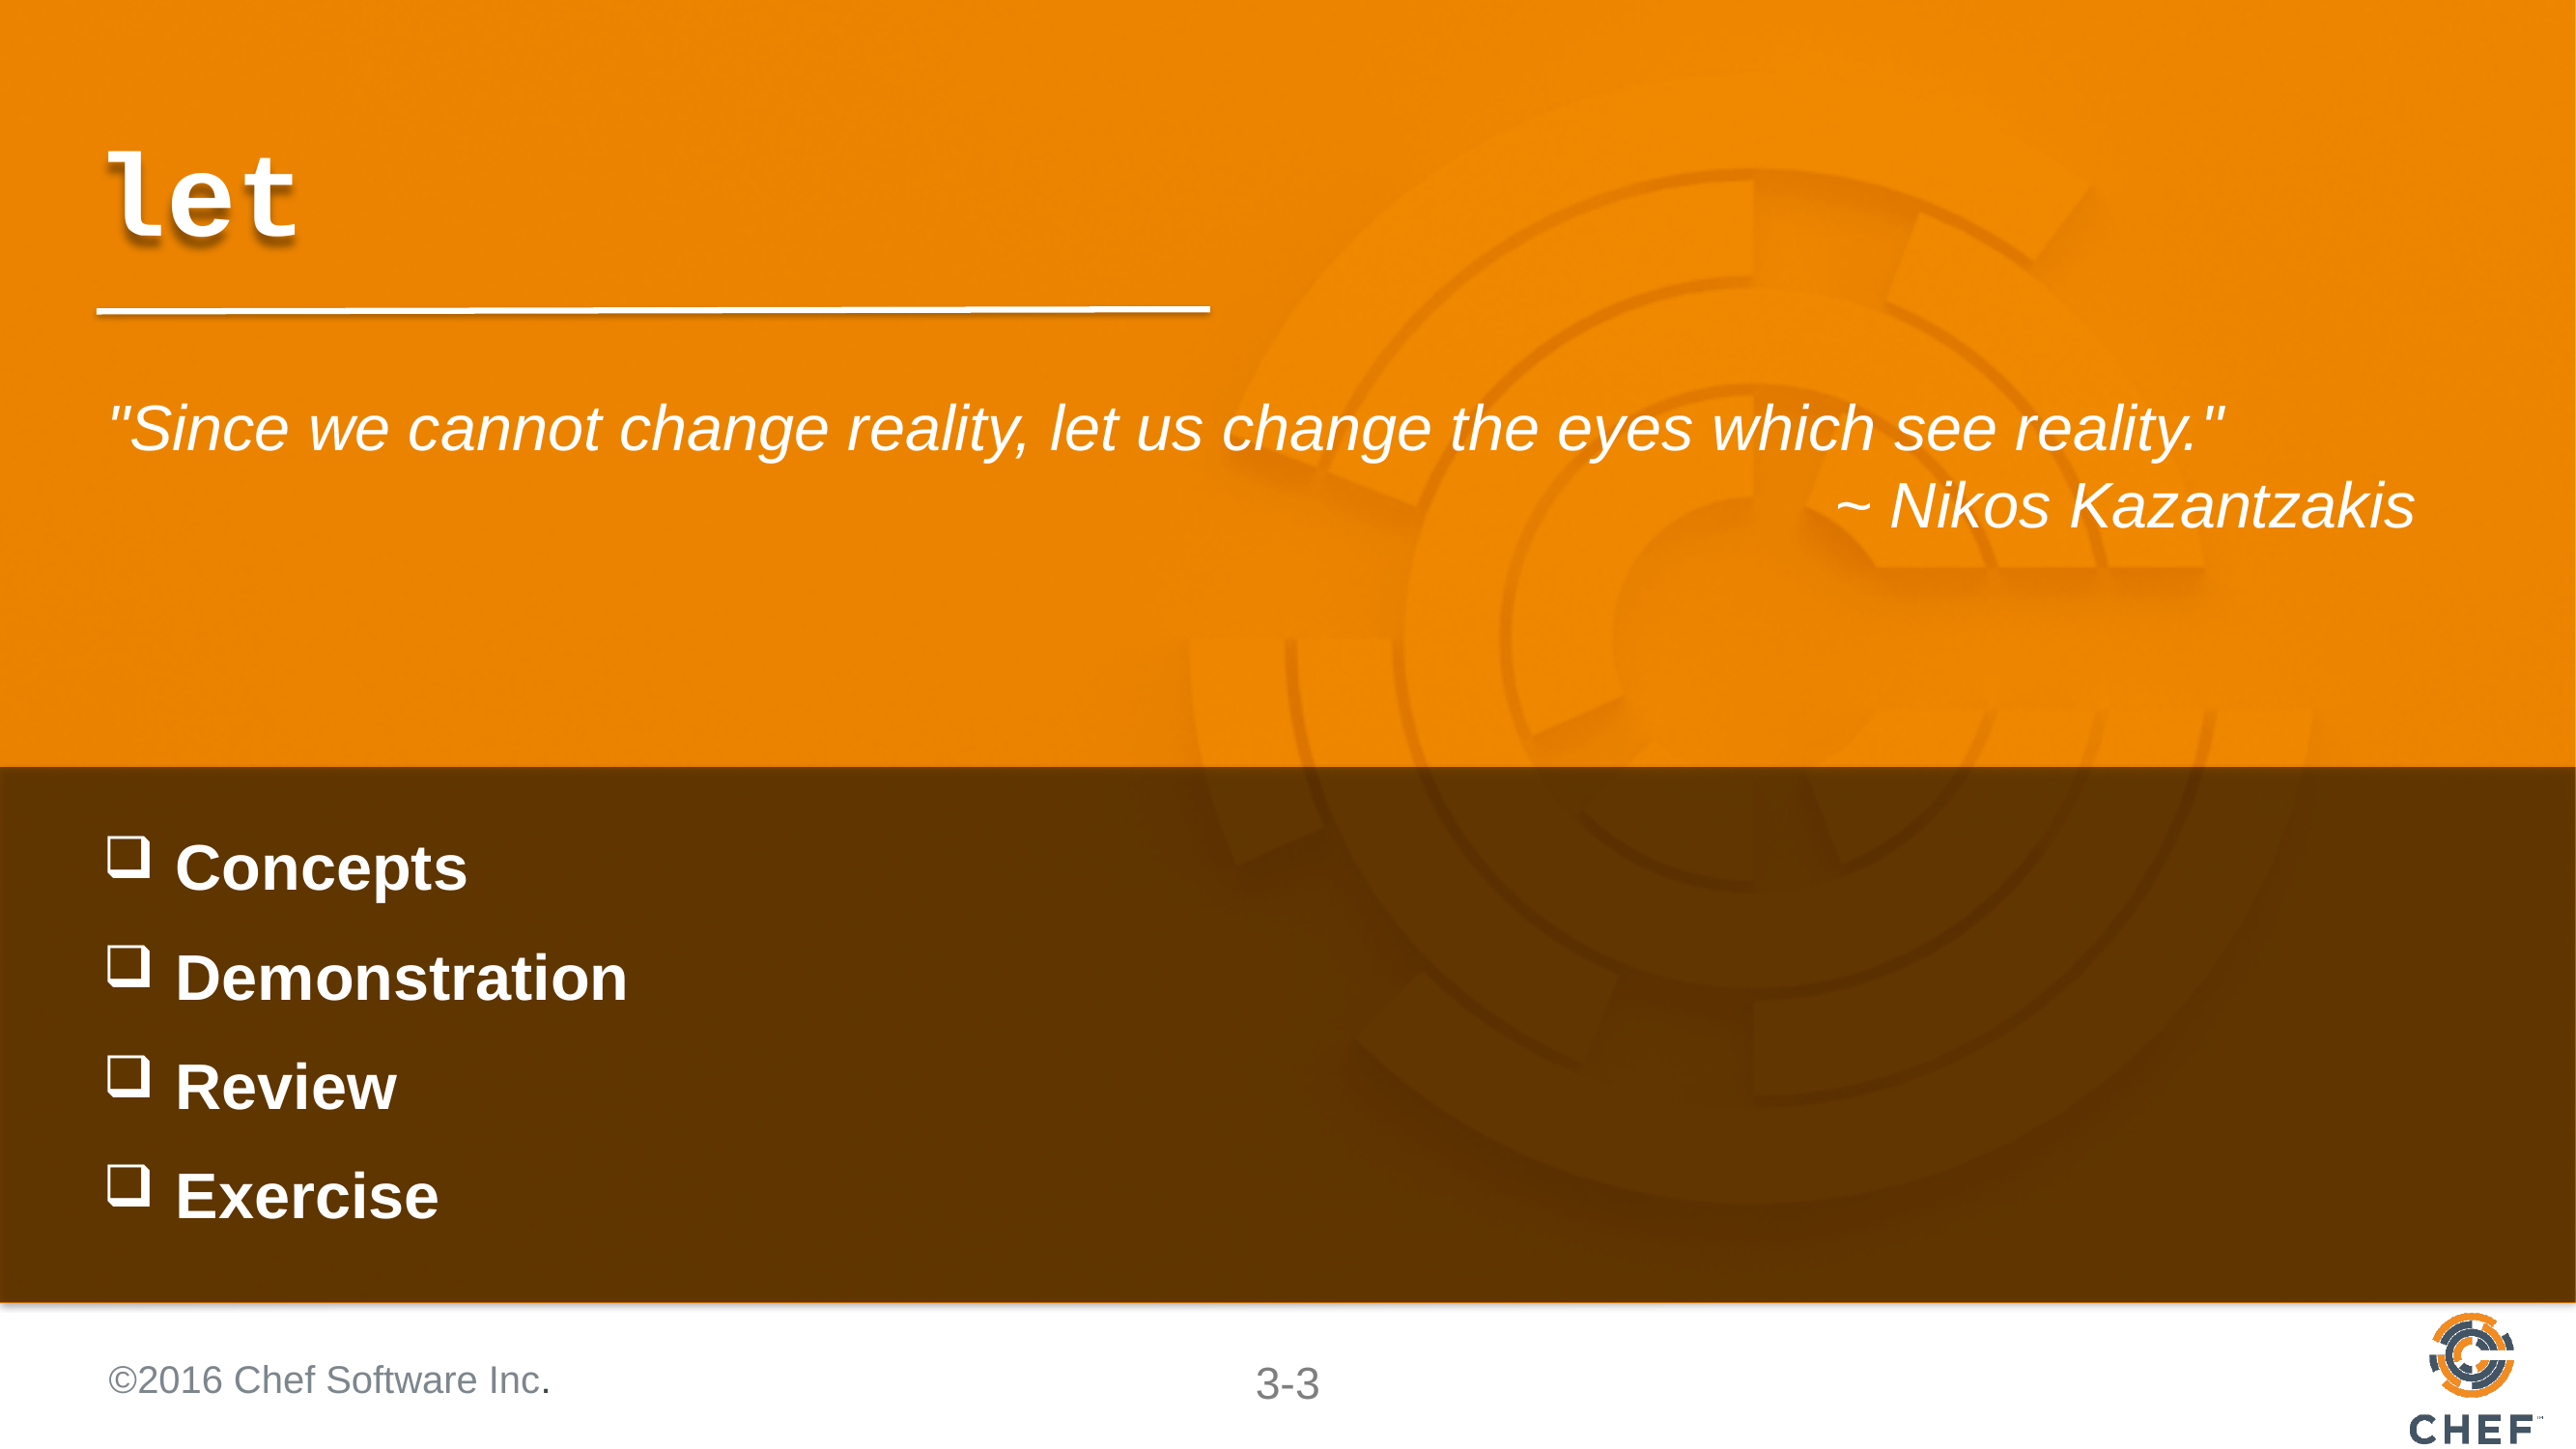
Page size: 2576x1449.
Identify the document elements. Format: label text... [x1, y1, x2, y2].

picture [0, 0, 2576, 766]
text_box "Since we cannot change reality, let us change the eyes which see reality." ~ Nikos Kazantzakis [92, 371, 2432, 716]
text_box [0, 766, 2576, 1303]
title let [96, 135, 1210, 268]
list Concepts Demonstration Review Exercise [102, 826, 1210, 1264]
picture [2399, 1303, 2551, 1449]
